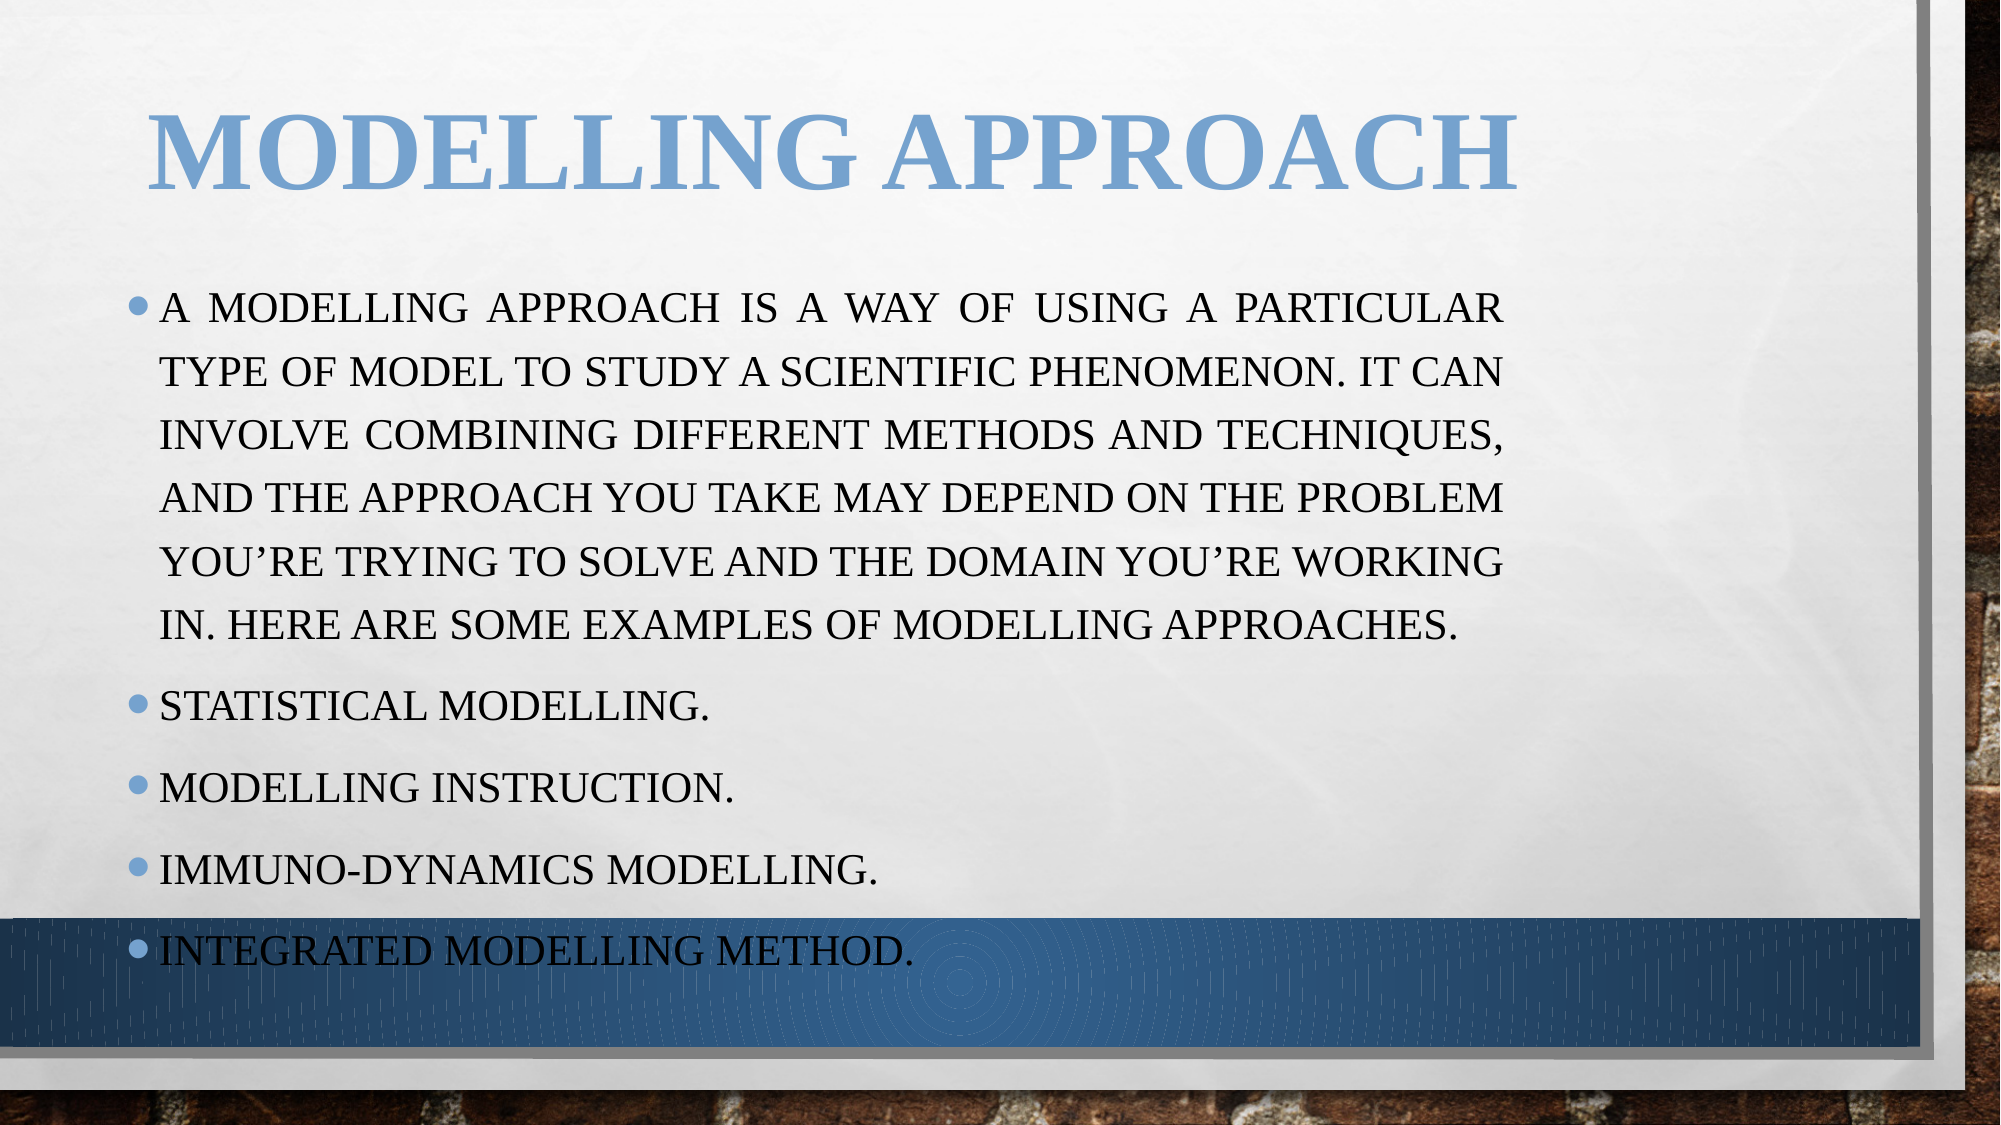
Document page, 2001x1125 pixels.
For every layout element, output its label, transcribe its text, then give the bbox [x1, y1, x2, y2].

picture [0, 0, 2000, 1125]
title MODELLING APPROACH [132, 73, 1868, 233]
list A modelling approach is a way of using a particular type of model to study a scientific phenomenon. It can involve combining different methods and techniques, and the approach you take may depend on the problem you’re trying to solve and the domain you’re working in. here are some examples of modelling approaches. Statistical modelling. Modelling instruction. Immuno-dynamics modelling. Integrated modelling method. [111, 251, 1522, 992]
